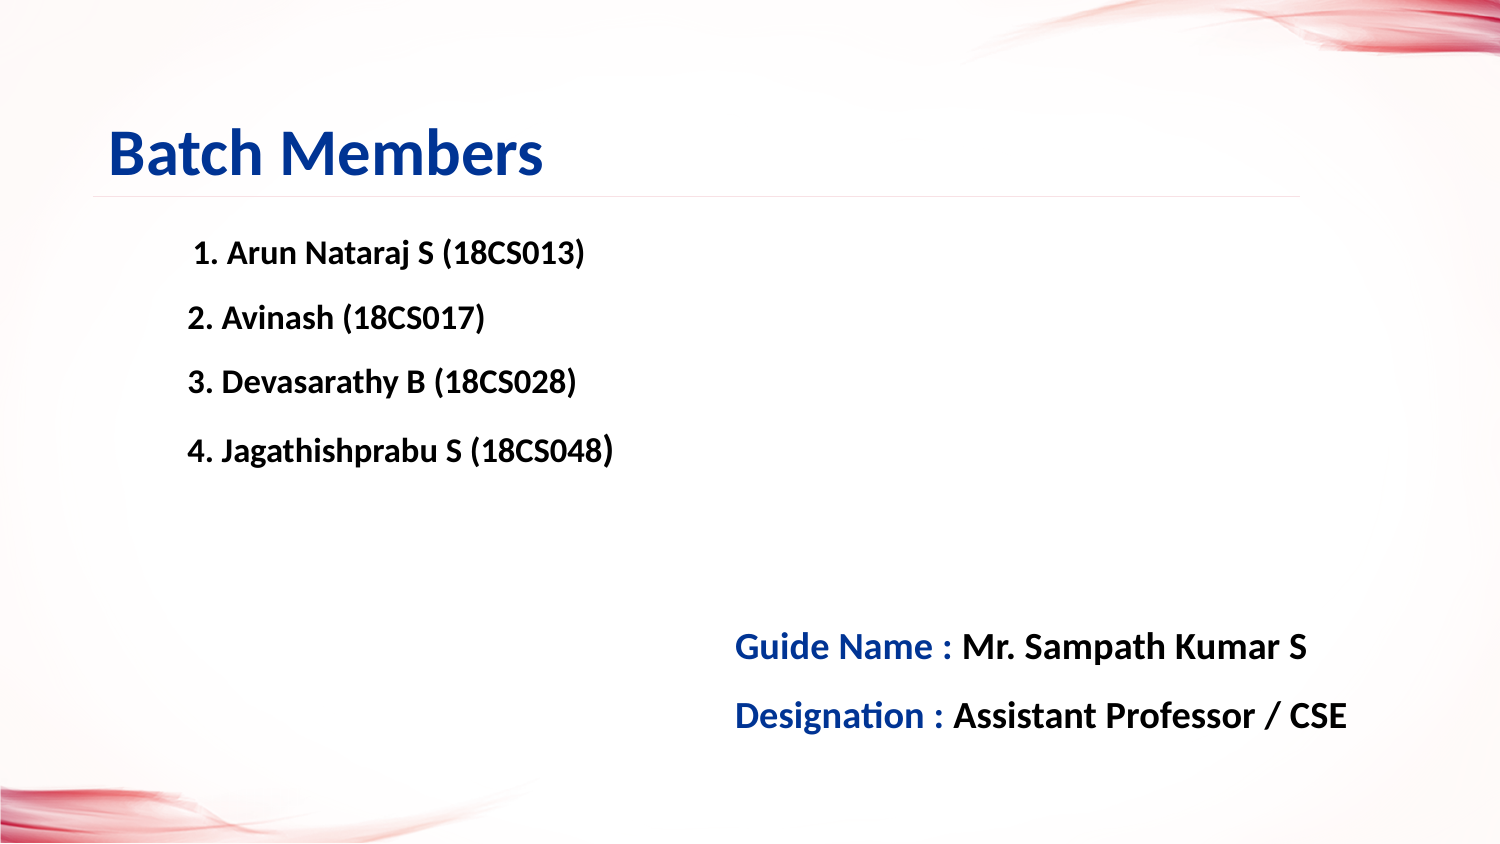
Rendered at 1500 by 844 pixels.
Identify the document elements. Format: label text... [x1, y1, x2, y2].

picture [0, 0, 1500, 844]
title Batch Members [93, 93, 1407, 197]
list 1. Arun Nataraj S (18CS013) 2. Avinash (18CS017) 3. Devasarathy B (18CS028) 4. Jagathishprabu S (18CS048) Guide Name : Mr. Sampath Kumar S Designation : Assistant Professor / CSE [63, 210, 1468, 751]
